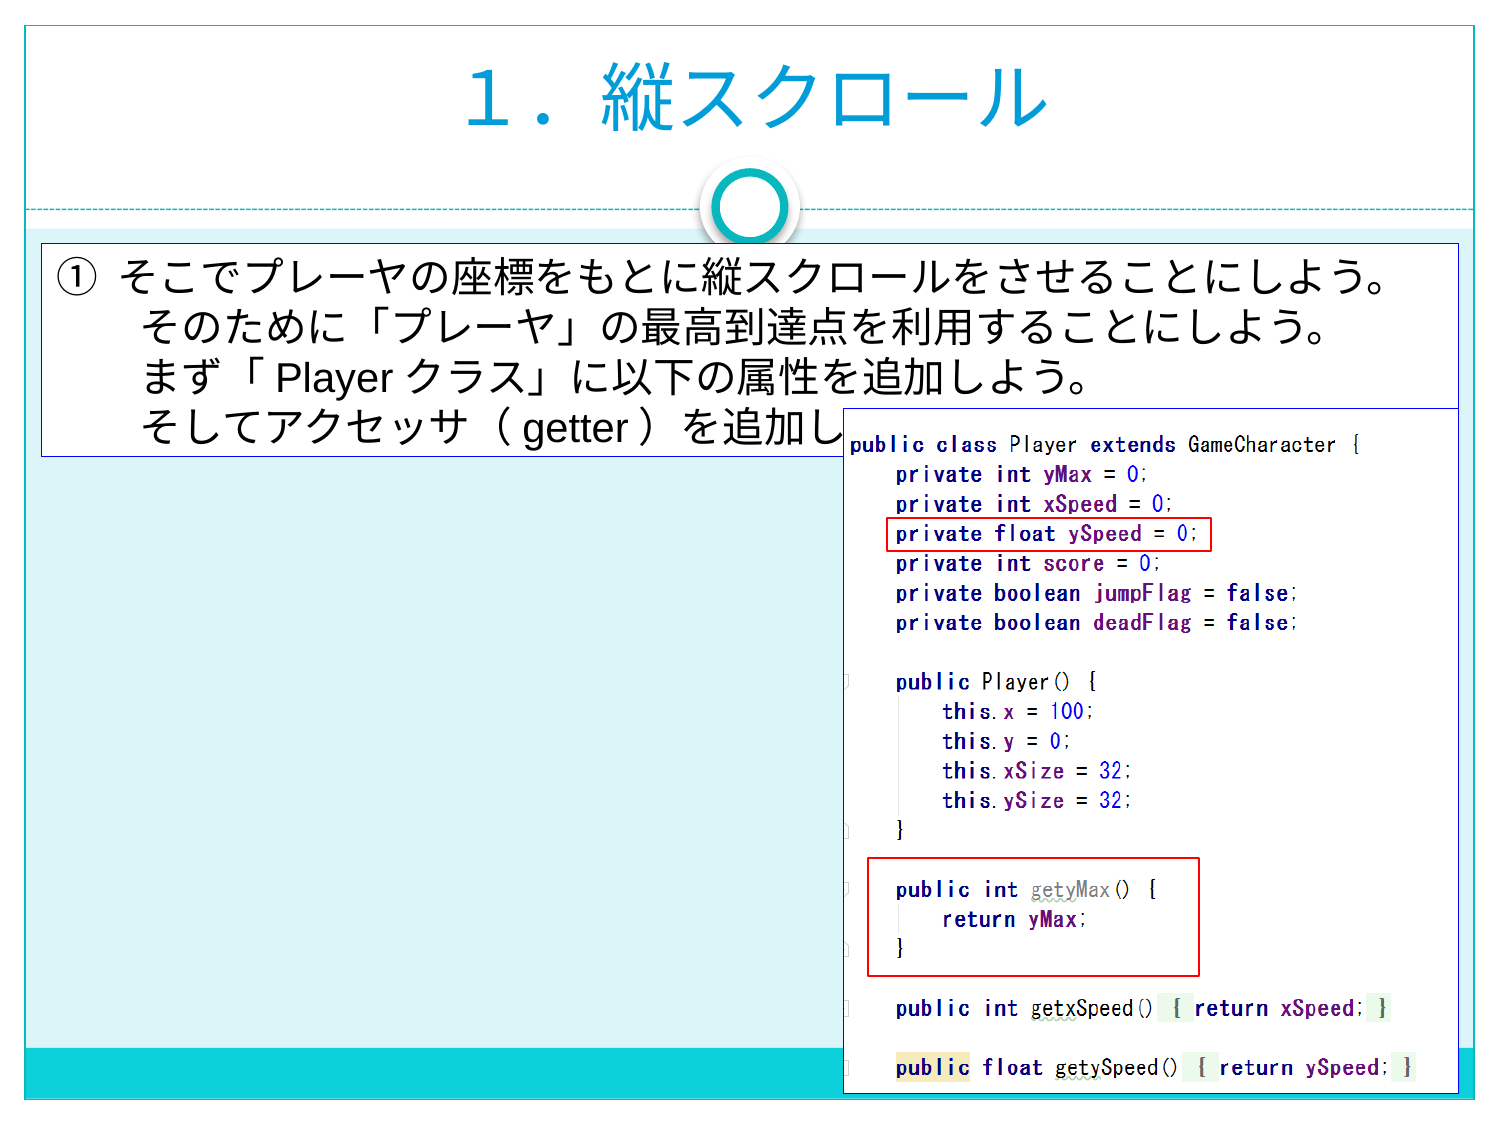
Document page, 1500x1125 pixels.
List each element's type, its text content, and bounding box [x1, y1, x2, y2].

picture [843, 408, 1459, 1095]
text_box ① そこでプレーヤの座標をもとに縦スクロールをさせることにしよう。 そのために「プレーヤ」の最高到達点を利用することにしよう。 まず「Playerクラス」に以下の属性を追加しよう。 そしてアクセッサ（getter）を追加しよう。 [41, 243, 1459, 457]
text_box １．縦スクロール [435, 42, 1066, 148]
